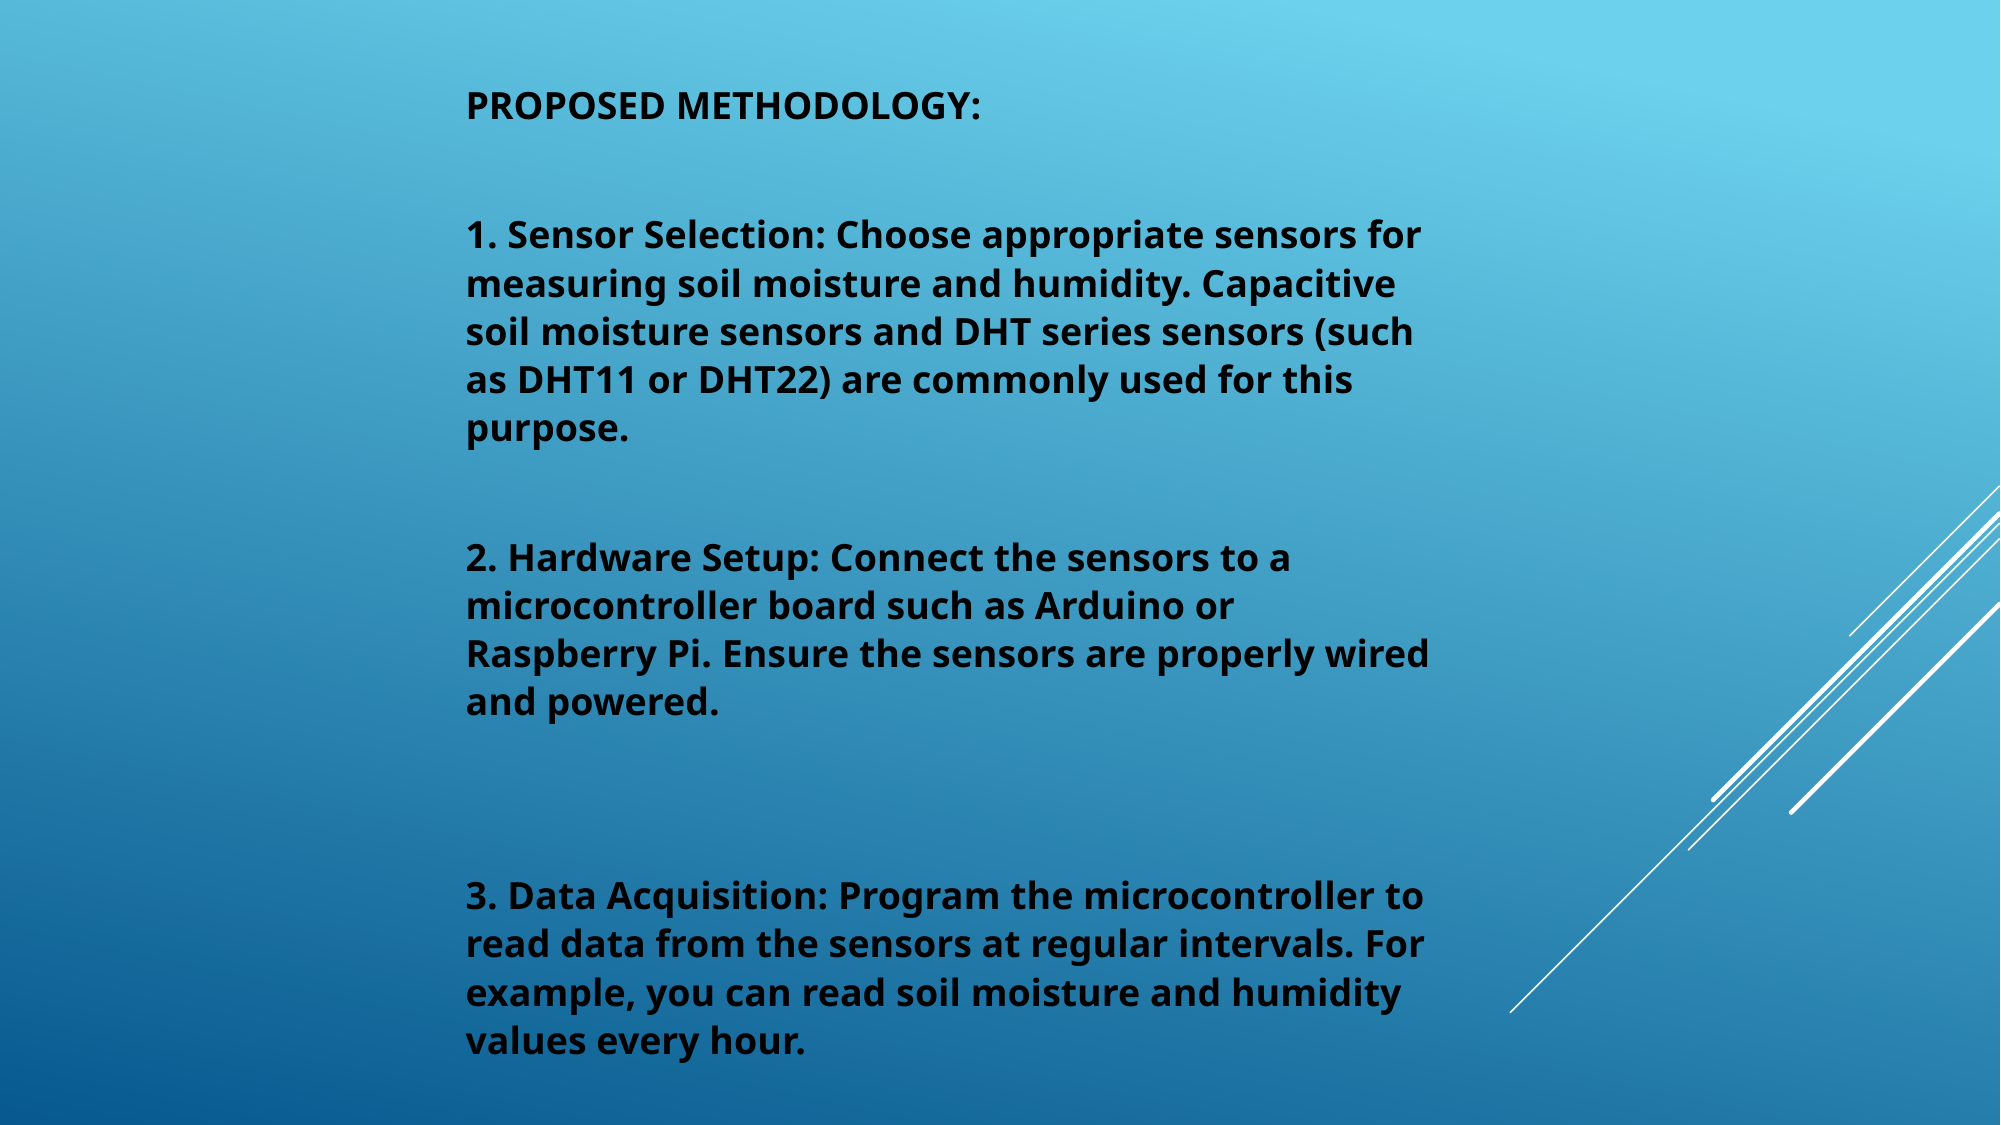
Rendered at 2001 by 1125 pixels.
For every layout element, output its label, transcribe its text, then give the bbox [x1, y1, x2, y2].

text_box PROPOSED METHODOLOGY: 1. Sensor Selection: Choose appropriate sensors for measuring soil moisture and humidity. Capacitive soil moisture sensors and DHT series sensors (such as DHT11 or DHT22) are commonly used for this purpose. 2. Hardware Setup: Connect the sensors to a microcontroller board such as Arduino or Raspberry Pi. Ensure the sensors are properly wired and powered. 3. Data Acquisition: Program the microcontroller to read data from the sensors at regular intervals. For example, you can read soil moisture and humidity values every hour. [450, 71, 1451, 1125]
